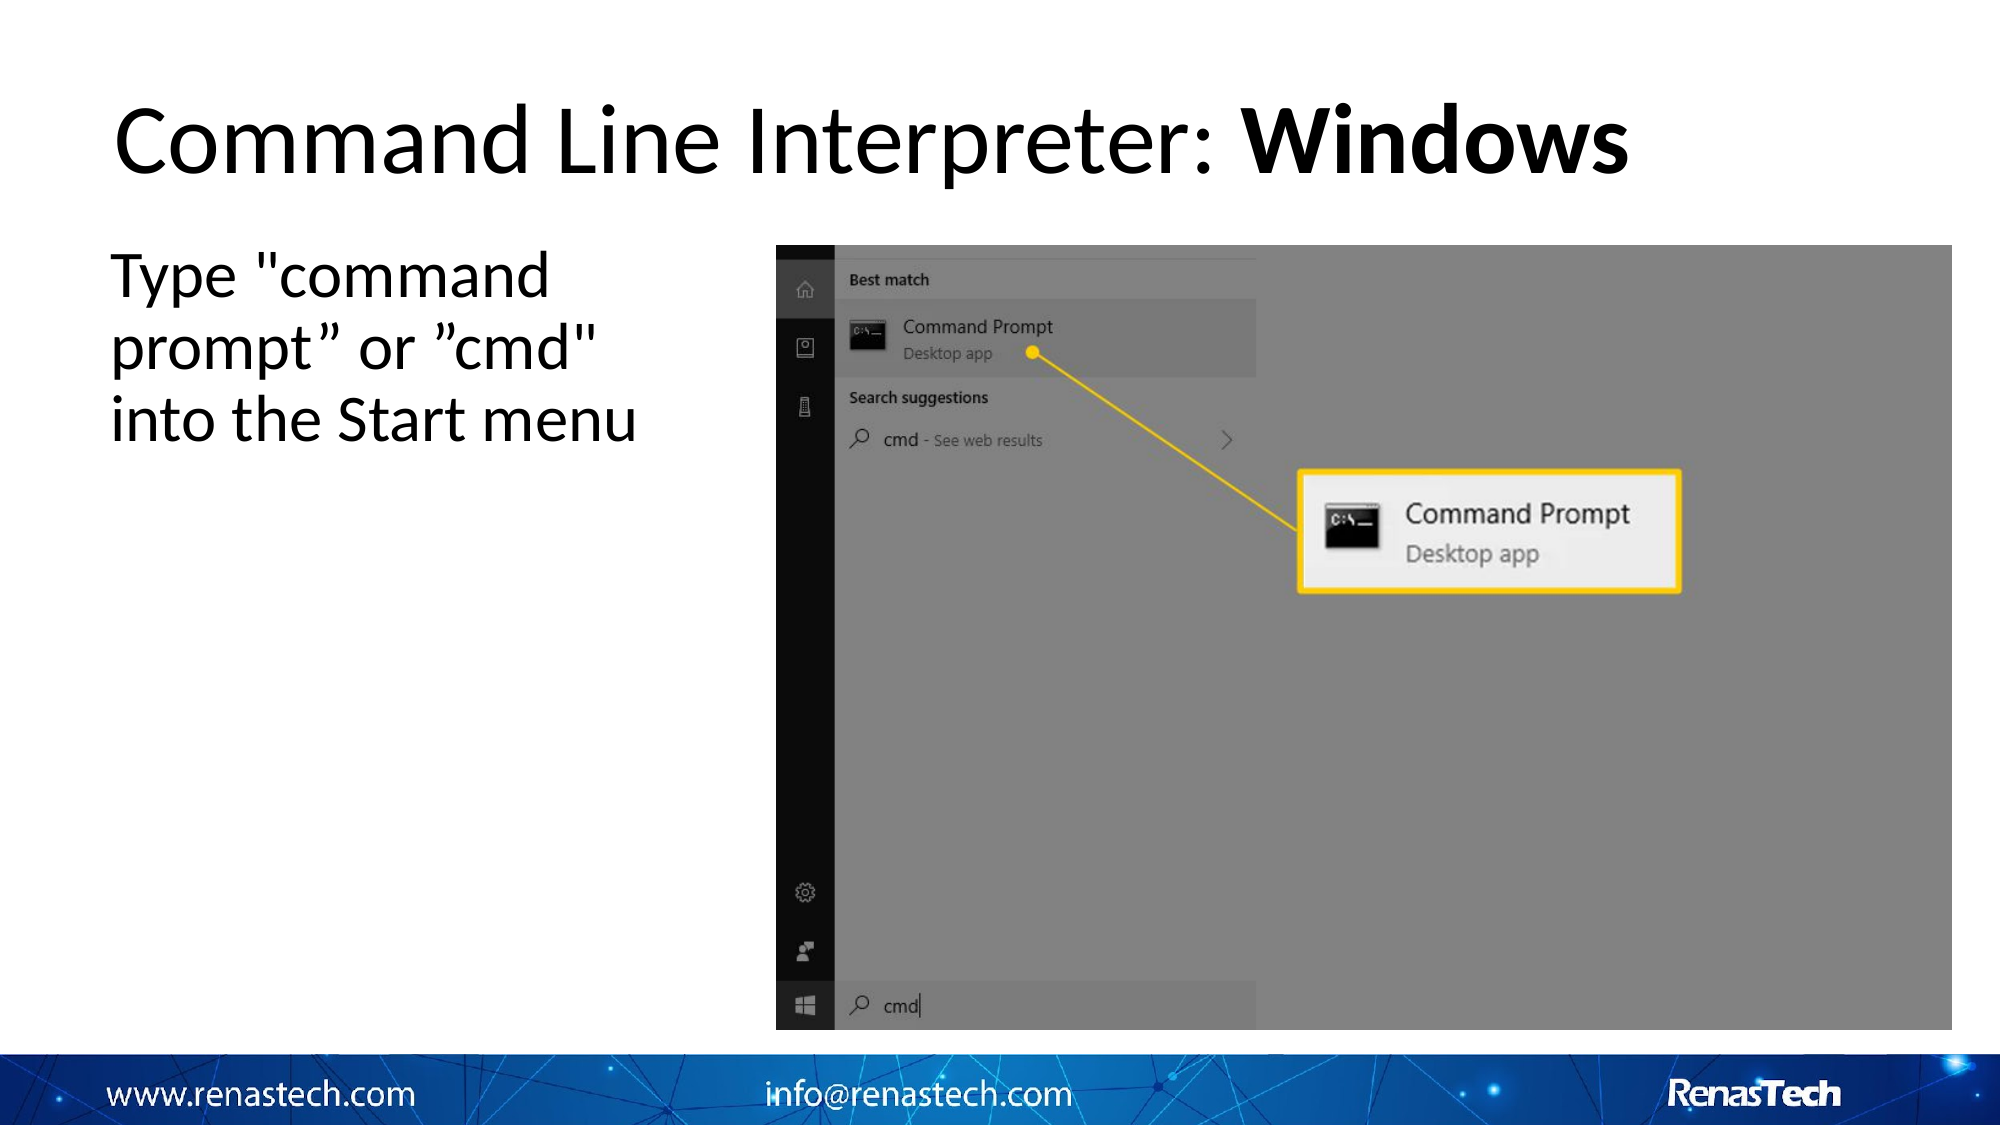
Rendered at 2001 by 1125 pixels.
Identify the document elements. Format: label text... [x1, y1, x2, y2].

text_box Command Line Interpreter: Windows [99, 59, 1875, 222]
text_box Type "command prompt” or ”cmd" into the Start menu [86, 231, 679, 1014]
picture [0, 1054, 2000, 1125]
picture [776, 245, 1953, 1030]
